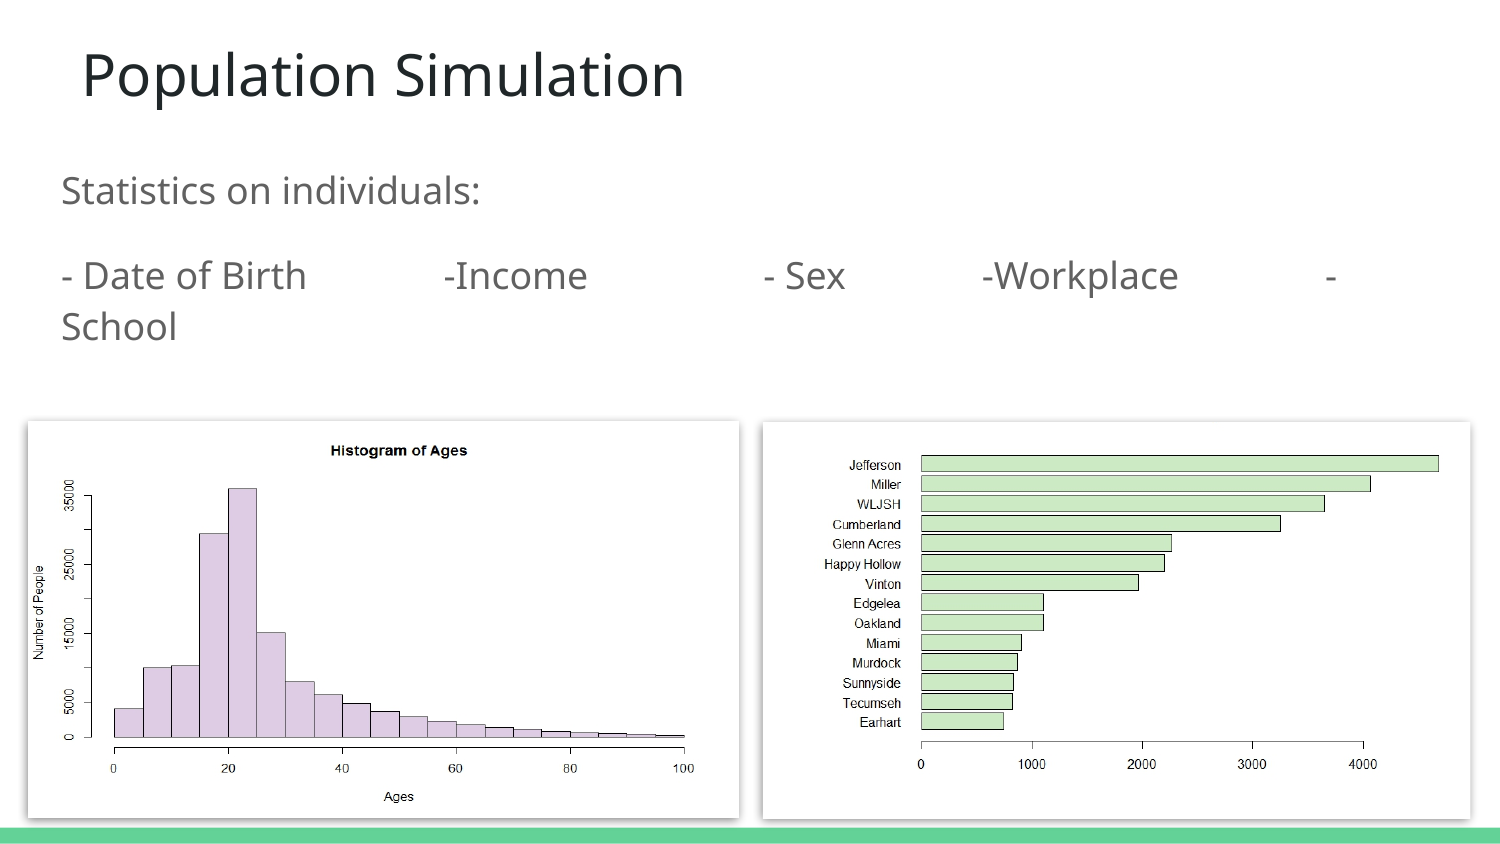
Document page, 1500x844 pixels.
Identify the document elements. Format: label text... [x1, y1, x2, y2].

list Statistics on individuals: - Date of Birth -Income - Sex -Workplace - School [46, 144, 1454, 373]
picture [762, 422, 1471, 819]
picture [27, 421, 740, 818]
title Population Simulation [66, 23, 1222, 144]
